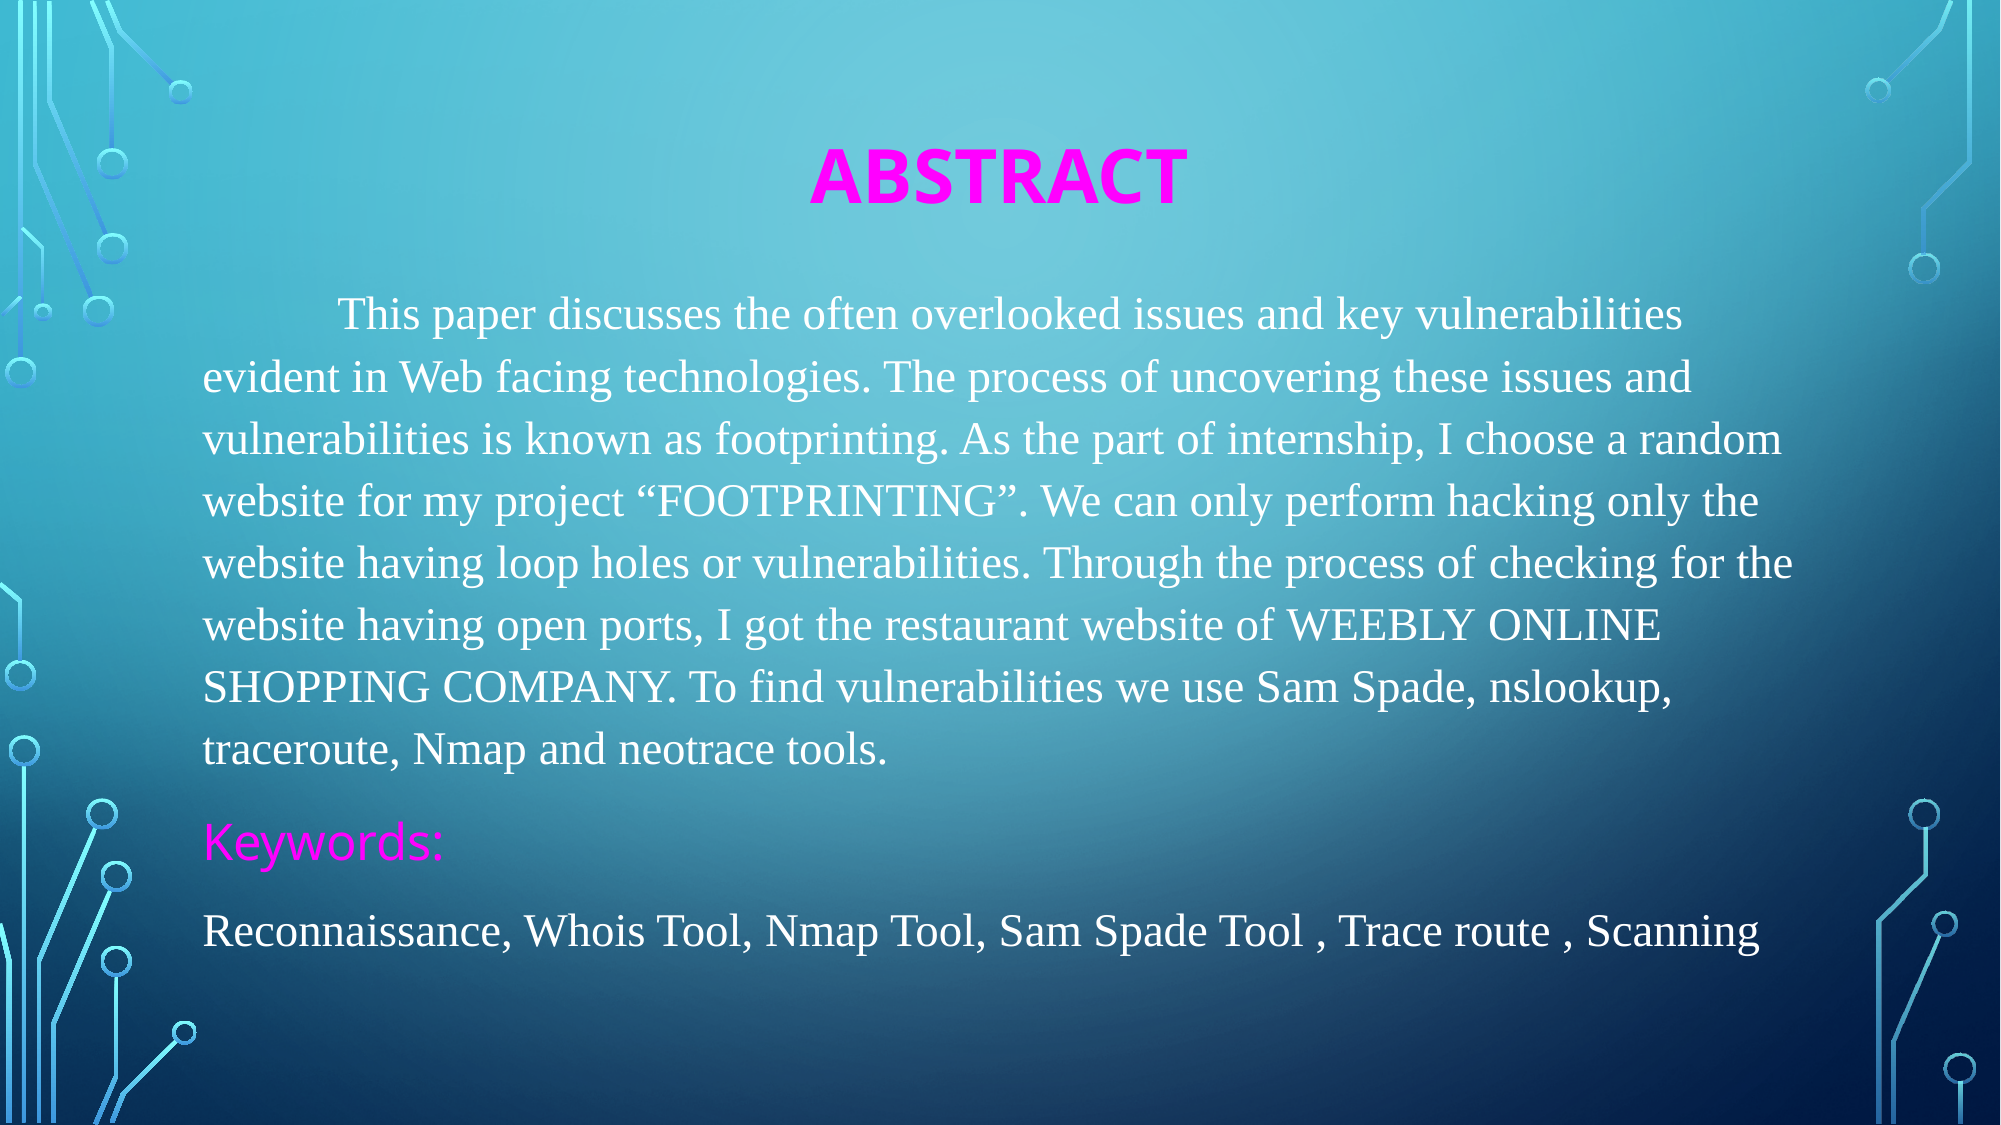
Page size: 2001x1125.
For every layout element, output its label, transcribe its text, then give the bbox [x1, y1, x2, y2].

list This paper discusses the often overlooked issues and key vulnerabilities evident in Web facing technologies. The process of uncovering these issues and vulnerabilities is known as footprinting. As the part of internship, I choose a random website for my project “FOOTPRINTING”. We can only perform hacking only the website having loop holes or vulnerabilities. Through the process of checking for the website having open ports, I got the restaurant website of WEEBLY ONLINE SHOPPING COMPANY. To find vulnerabilities we use Sam Spade, nslookup, traceroute, Nmap and neotrace tools. Keywords: Reconnaissance, Whois Tool, Nmap Tool, Sam Spade Tool , Trace route , Scanning [187, 270, 1813, 1019]
title ABSTRACT [187, 27, 1813, 270]
